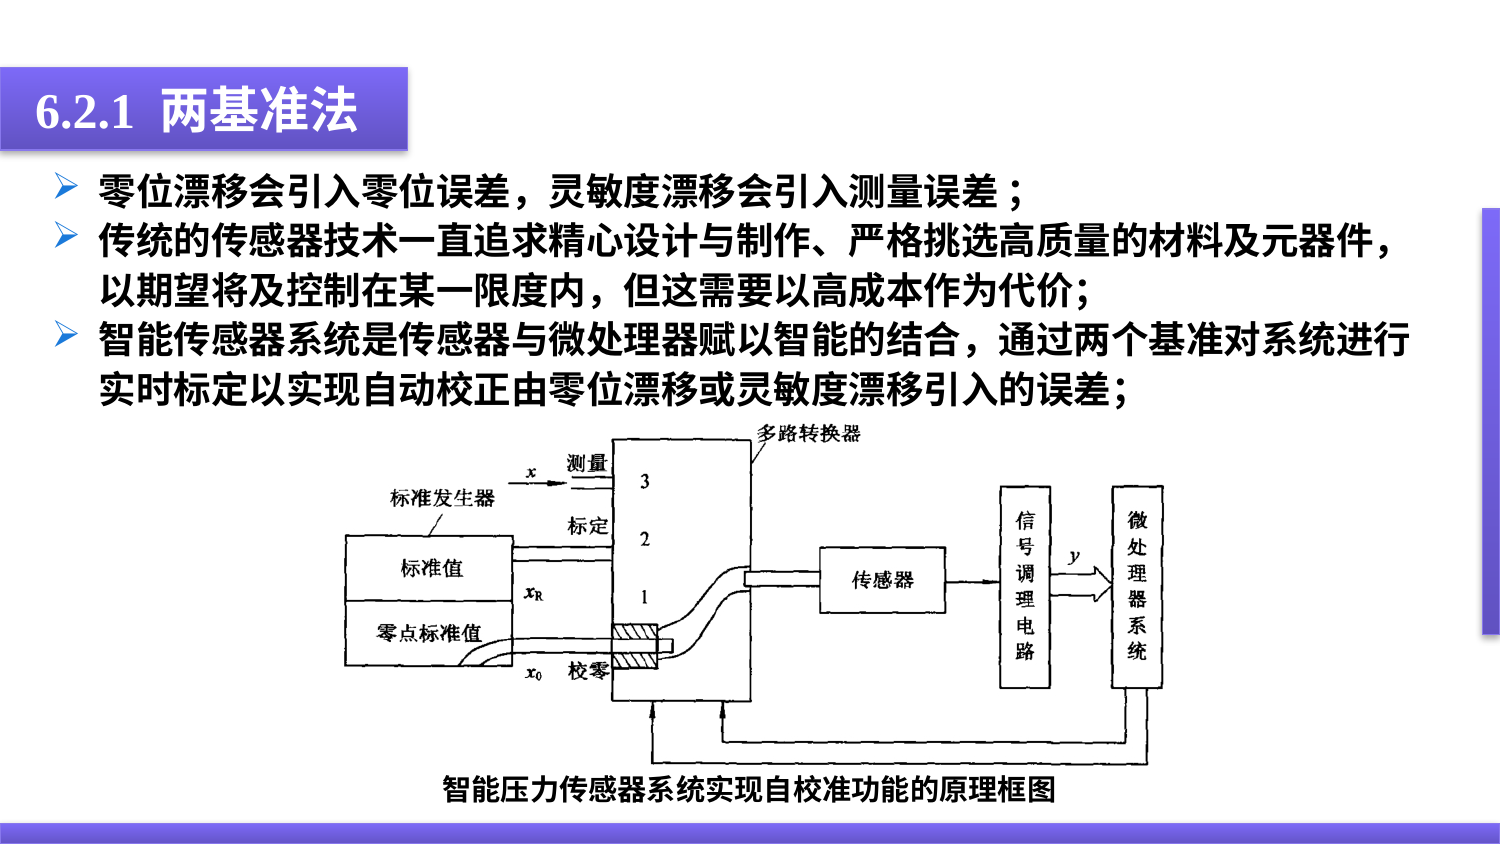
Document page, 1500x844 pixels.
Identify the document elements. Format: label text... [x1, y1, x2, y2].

text_box 智能压力传感器系统实现自校准功能的原理框图 [427, 779, 1072, 815]
text_box 6.2.1 两基准法 [7, 71, 375, 146]
picture [332, 413, 1168, 771]
text_box [0, 67, 408, 151]
